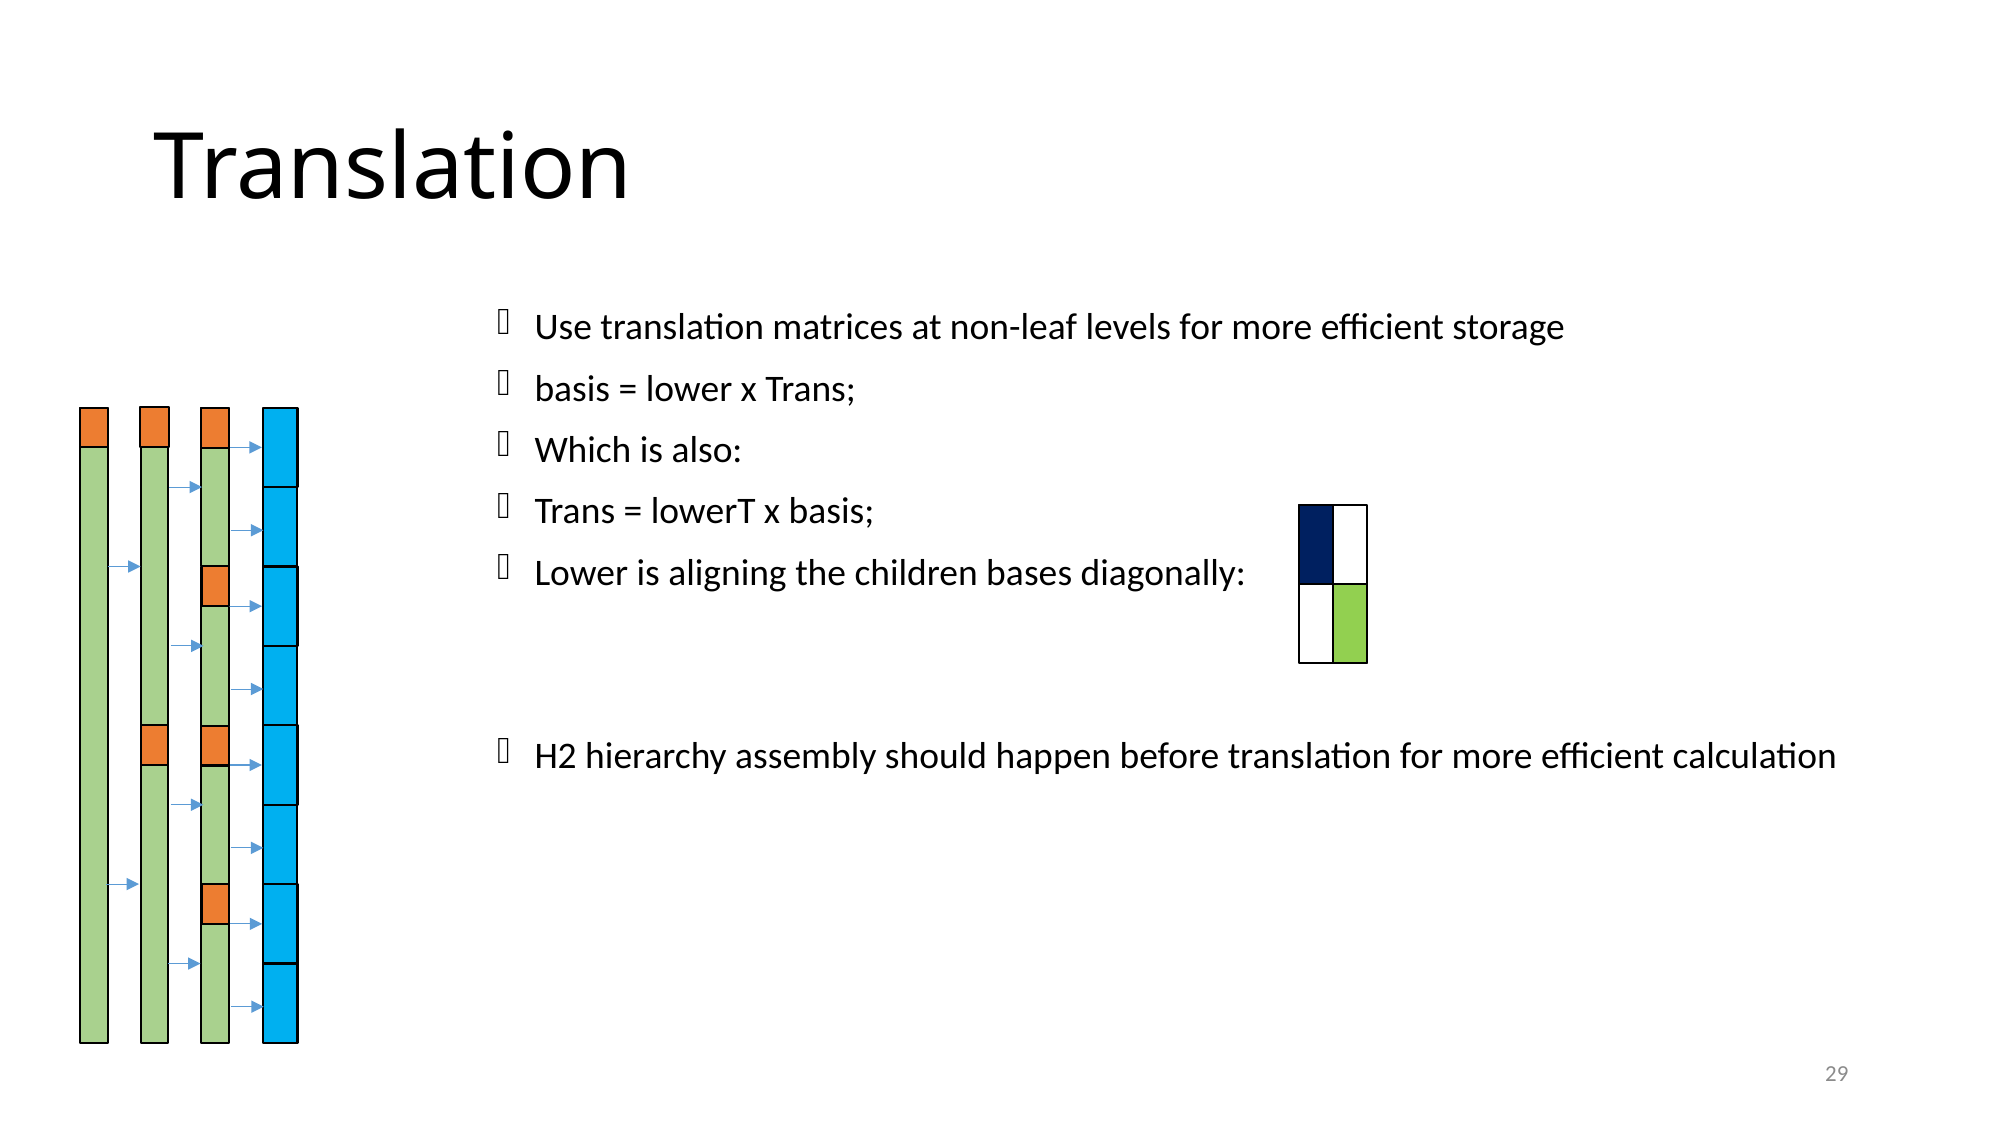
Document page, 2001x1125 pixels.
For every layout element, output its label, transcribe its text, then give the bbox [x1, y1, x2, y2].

list Use translation matrices at non-leaf levels for more efficient storage basis = lower x Trans; Which is also: Trans = lowerT x basis; Lower is aligning the children bases diagonally: H2 hierarchy assembly should happen before translation for more efficient calculation [482, 299, 1864, 1014]
slide_number 29 [1413, 1042, 1864, 1103]
text_box [1298, 504, 1368, 664]
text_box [80, 407, 298, 1043]
title Translation [138, 60, 1864, 278]
